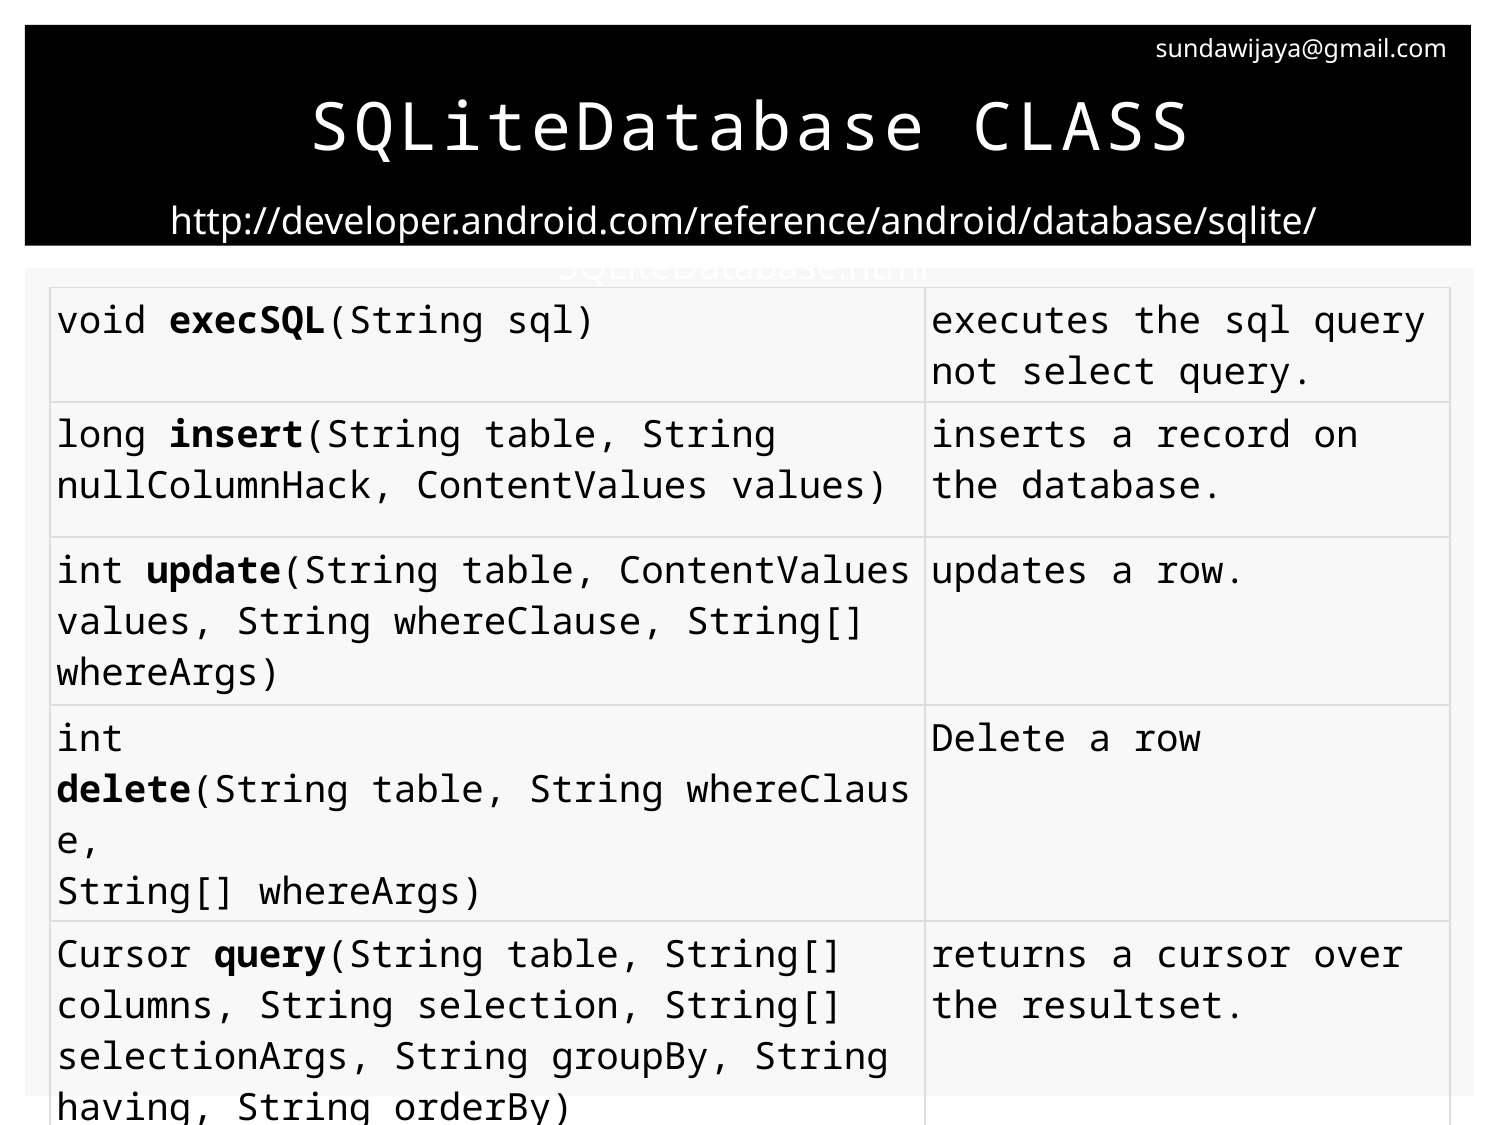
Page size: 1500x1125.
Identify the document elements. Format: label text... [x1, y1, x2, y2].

table_header executes the sql query not select query. [926, 295, 1449, 401]
table_cell inserts a record on the database. [926, 403, 1449, 536]
table_cell int update(String table, ContentValues values, String whereClause, String[] whereArgs) [51, 538, 924, 704]
table_cell int delete(String table, String whereClause, String[] whereArgs) [51, 706, 924, 920]
table_header void execSQL(String sql) [51, 295, 924, 401]
table_cell returns a cursor over the resultset. [926, 922, 1449, 1125]
table_cell updates a row. [926, 538, 1449, 704]
title SQLiteDatabase CLASS [62, 58, 1438, 189]
text_box http://developer.android.com/reference/android/database/sqlite/SQLiteDatabase.html [24, 189, 1463, 295]
table_cell Delete a row [926, 706, 1449, 920]
table_cell long insert(String table, String nullColumnHack, ContentValues values) [51, 403, 924, 536]
table_cell Cursor query(String table, String[] columns, String selection, String[] selectionArgs, String groupBy, String having, String orderBy) [51, 922, 924, 1125]
